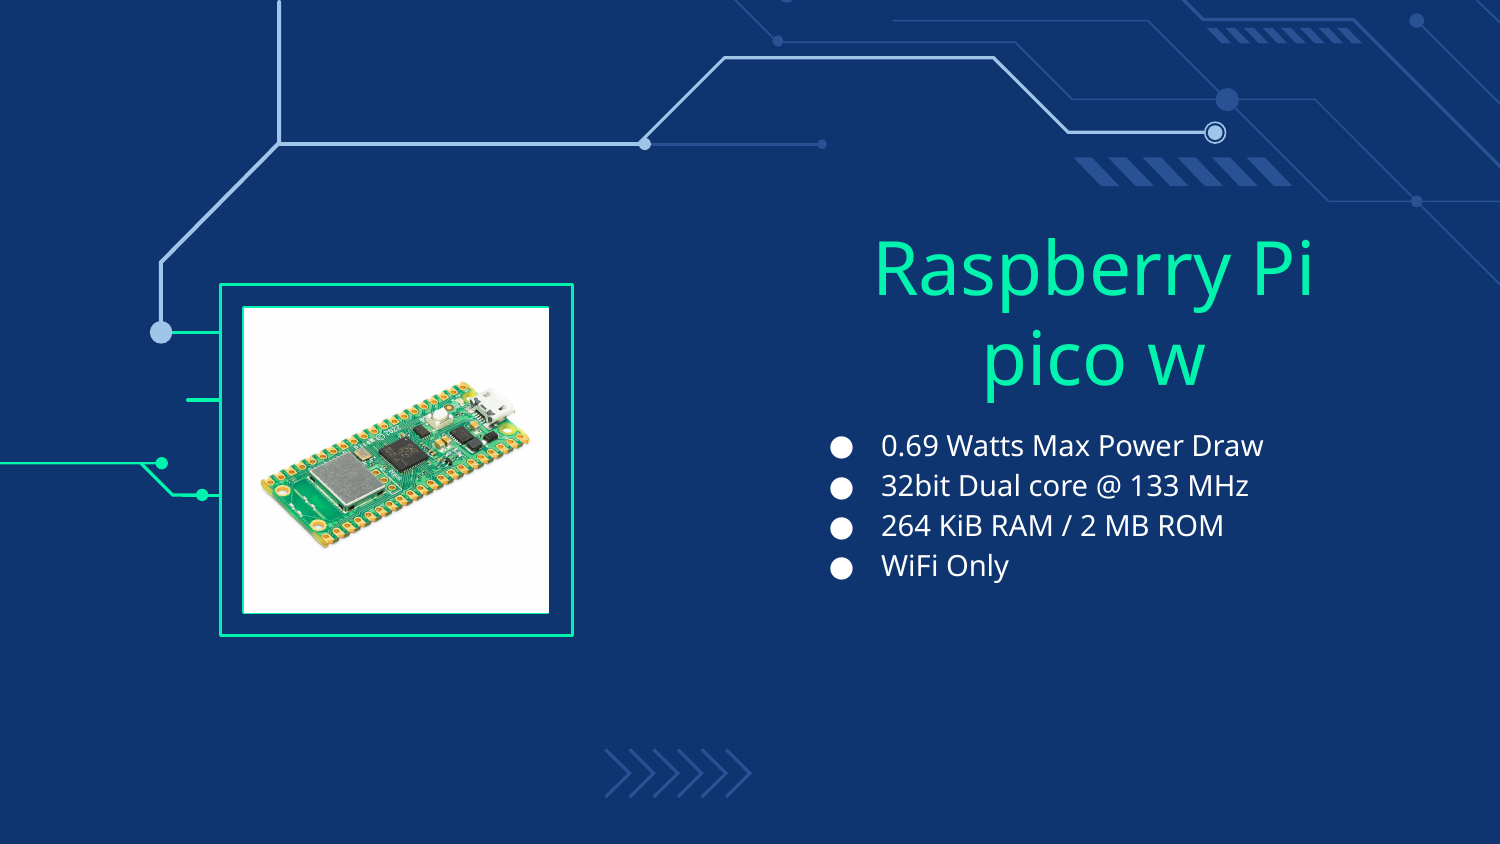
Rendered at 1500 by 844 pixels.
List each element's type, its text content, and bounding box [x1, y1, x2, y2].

subtitle 0.69 Watts Max Power Draw 32bit Dual core @ 133 MHz 264 KiB RAM / 2 MB ROM WiFi Only [806, 421, 1382, 667]
title Raspberry Pi pico w [806, 262, 1382, 359]
picture [244, 308, 549, 613]
